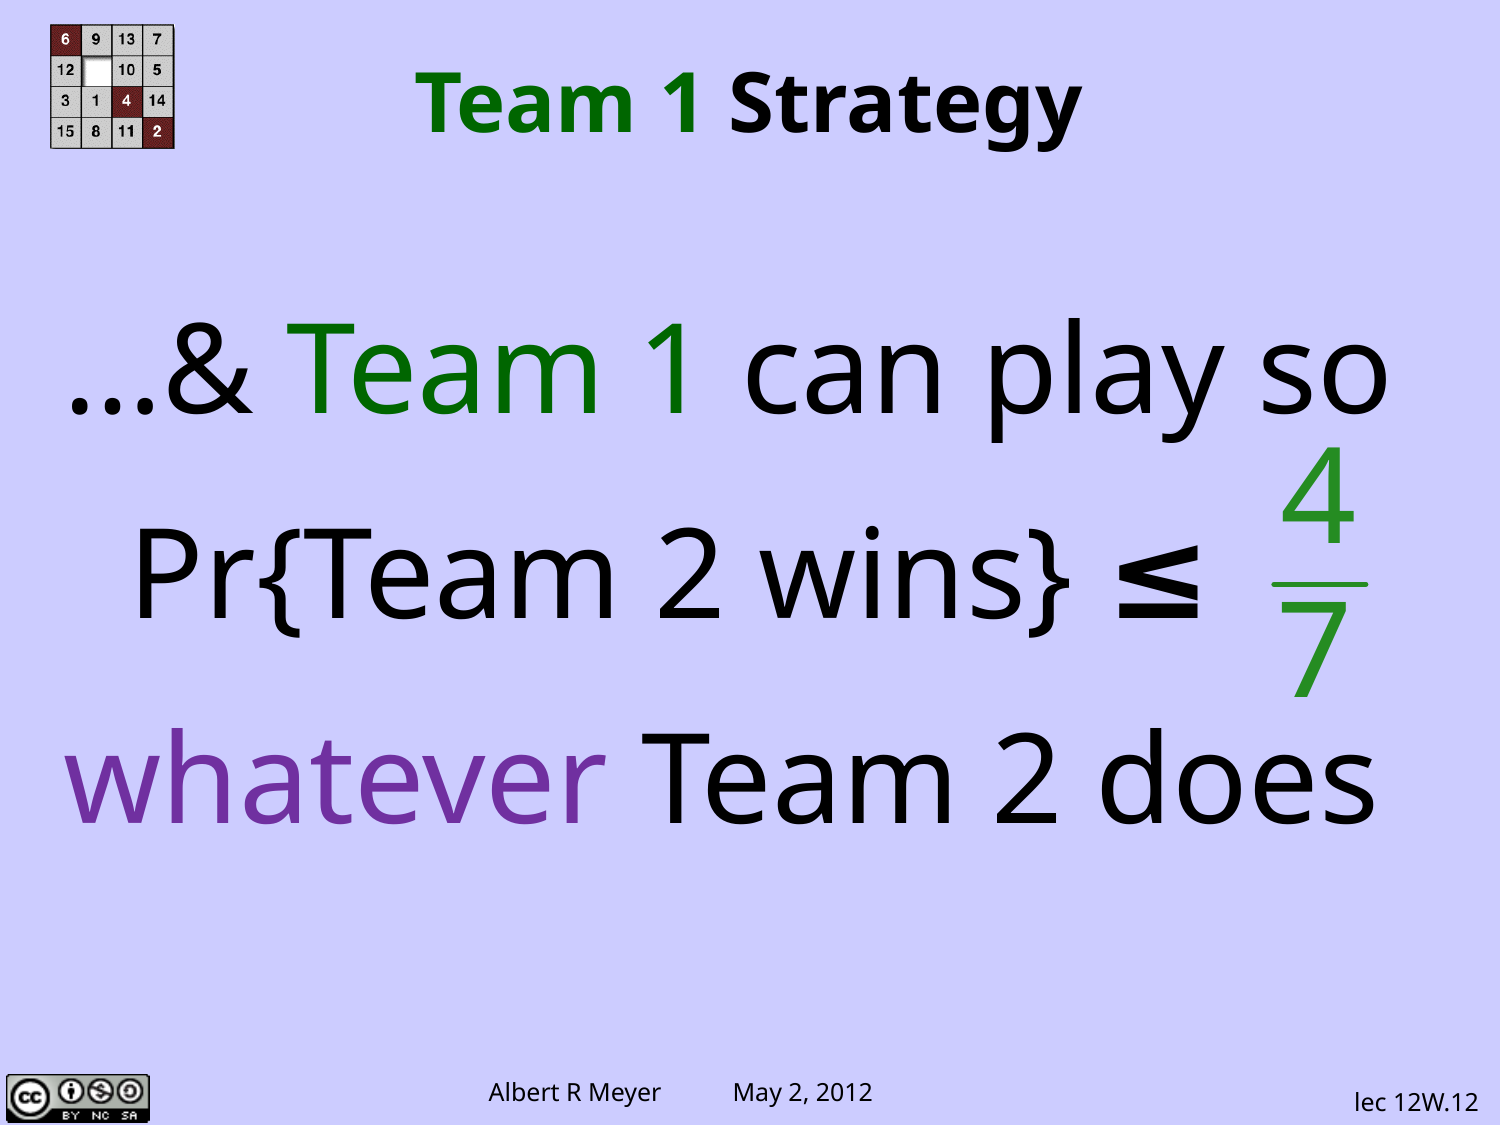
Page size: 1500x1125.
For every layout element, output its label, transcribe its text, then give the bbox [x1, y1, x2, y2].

slide_number lec 12W.12 [1243, 1078, 1495, 1120]
picture [6, 1074, 150, 1123]
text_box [1255, 415, 1390, 718]
picture [50, 24, 175, 149]
title Team 1 Strategy [219, 36, 1279, 163]
text_box …& Team 1 can play so Pr{Team 2 wins} ≤ whatever Team 2 does [48, 250, 1452, 856]
